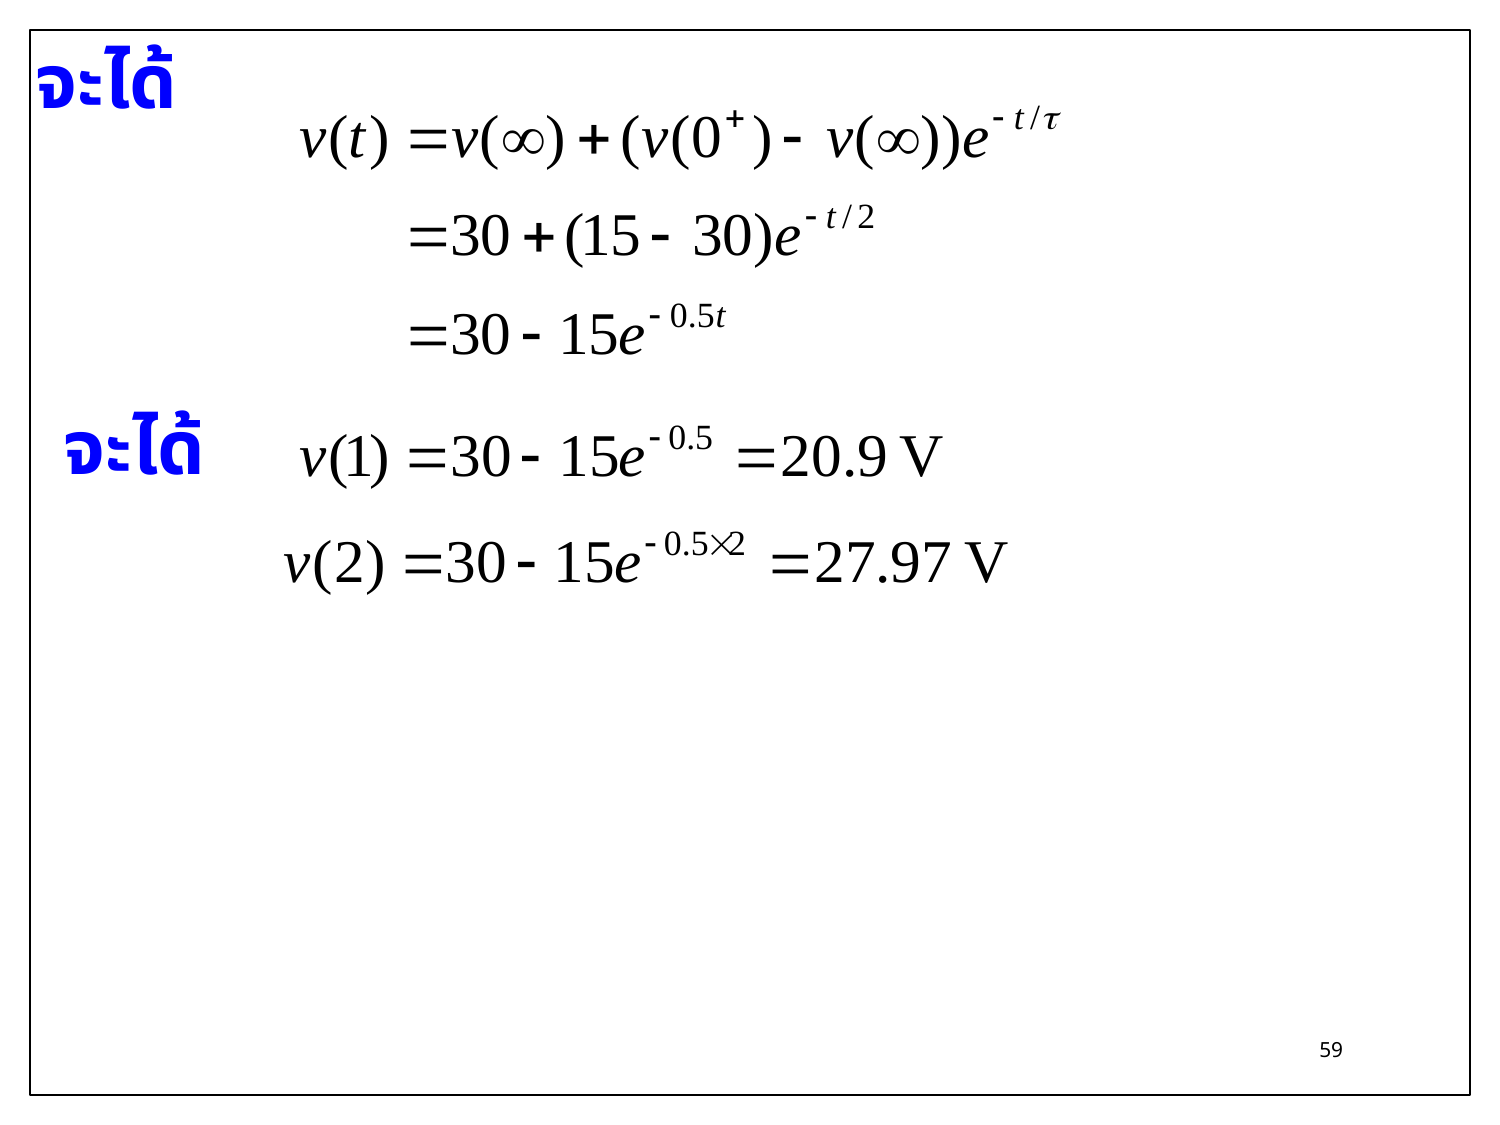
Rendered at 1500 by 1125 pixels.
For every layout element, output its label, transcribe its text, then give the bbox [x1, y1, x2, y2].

text_box จะได้ [21, 41, 193, 132]
slide_number 59 [1147, 1020, 1358, 1081]
text_box จะได้ [48, 406, 220, 497]
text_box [275, 516, 1022, 609]
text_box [290, 410, 956, 502]
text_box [290, 88, 1074, 367]
